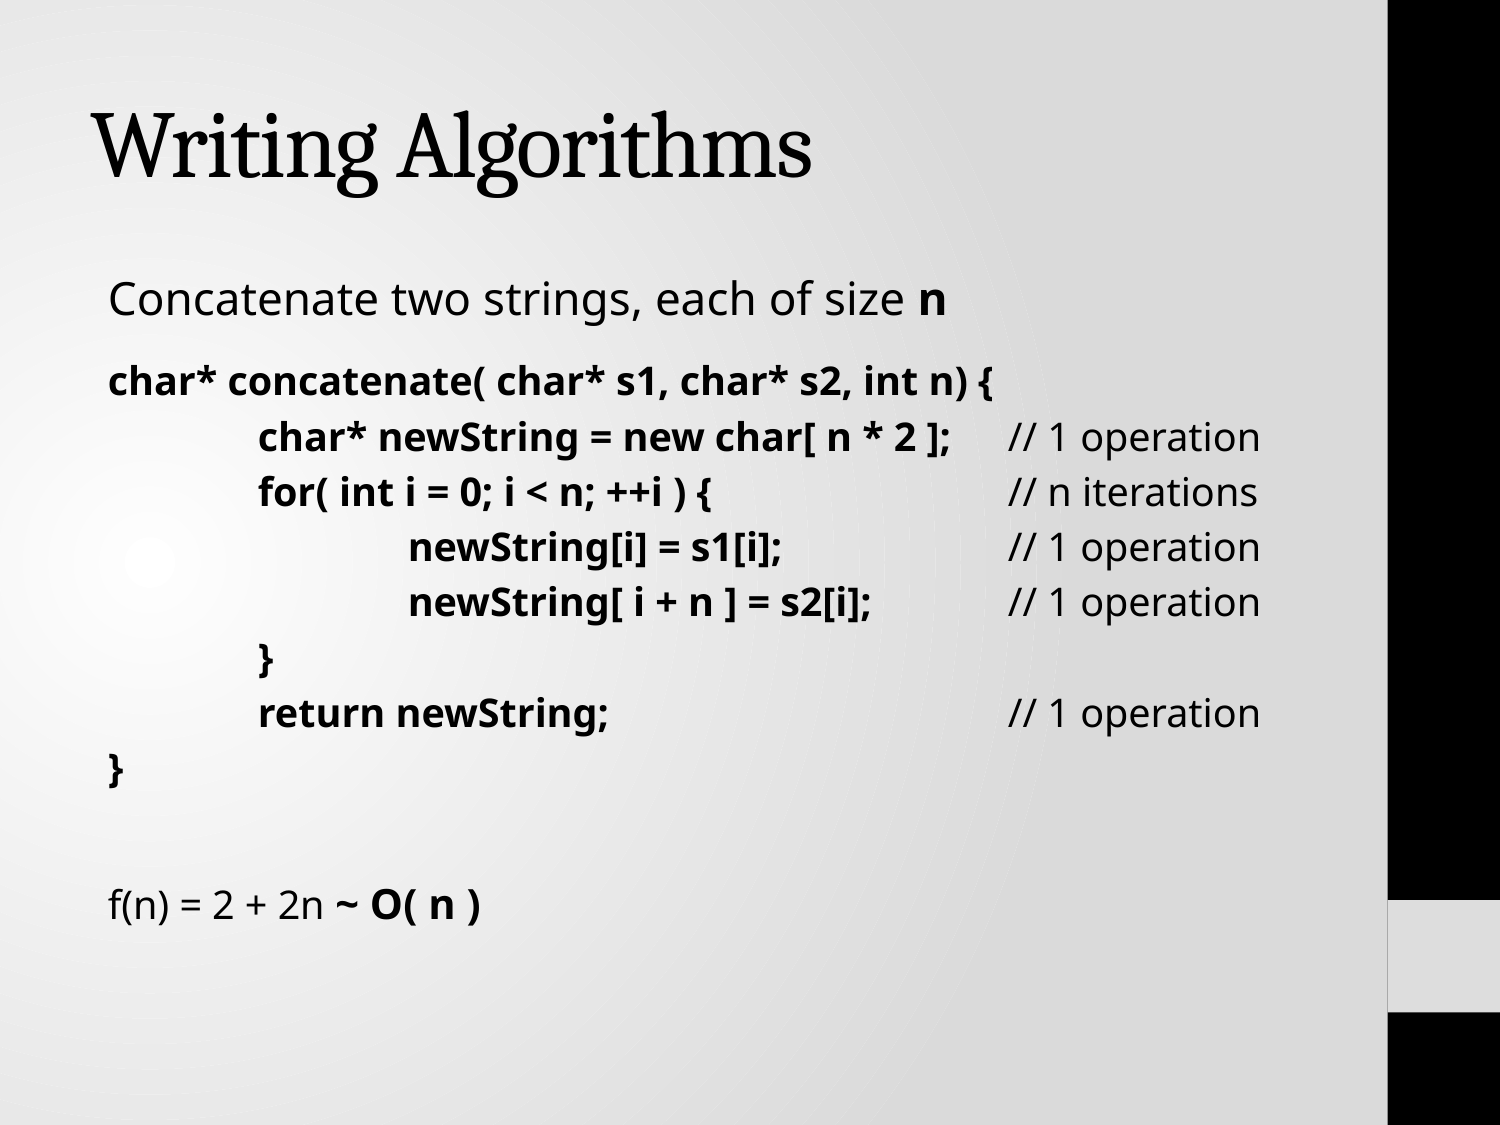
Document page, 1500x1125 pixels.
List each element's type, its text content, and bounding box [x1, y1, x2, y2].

list Concatenate two strings, each of size n char* concatenate( char* s1, char* s2, int n) { char* newString = new char[ n * 2 ]; // 1 operation for( int i = 0; i < n; ++i ) { // n iterations newString[i] = s1[i]; // 1 operation newString[ i + n ] = s2[i]; // 1 operation } return newString; // 1 operation } f(n) = 2 + 2n ~ O( n ) [75, 262, 1325, 1050]
title Writing Algorithms [75, 45, 1325, 233]
